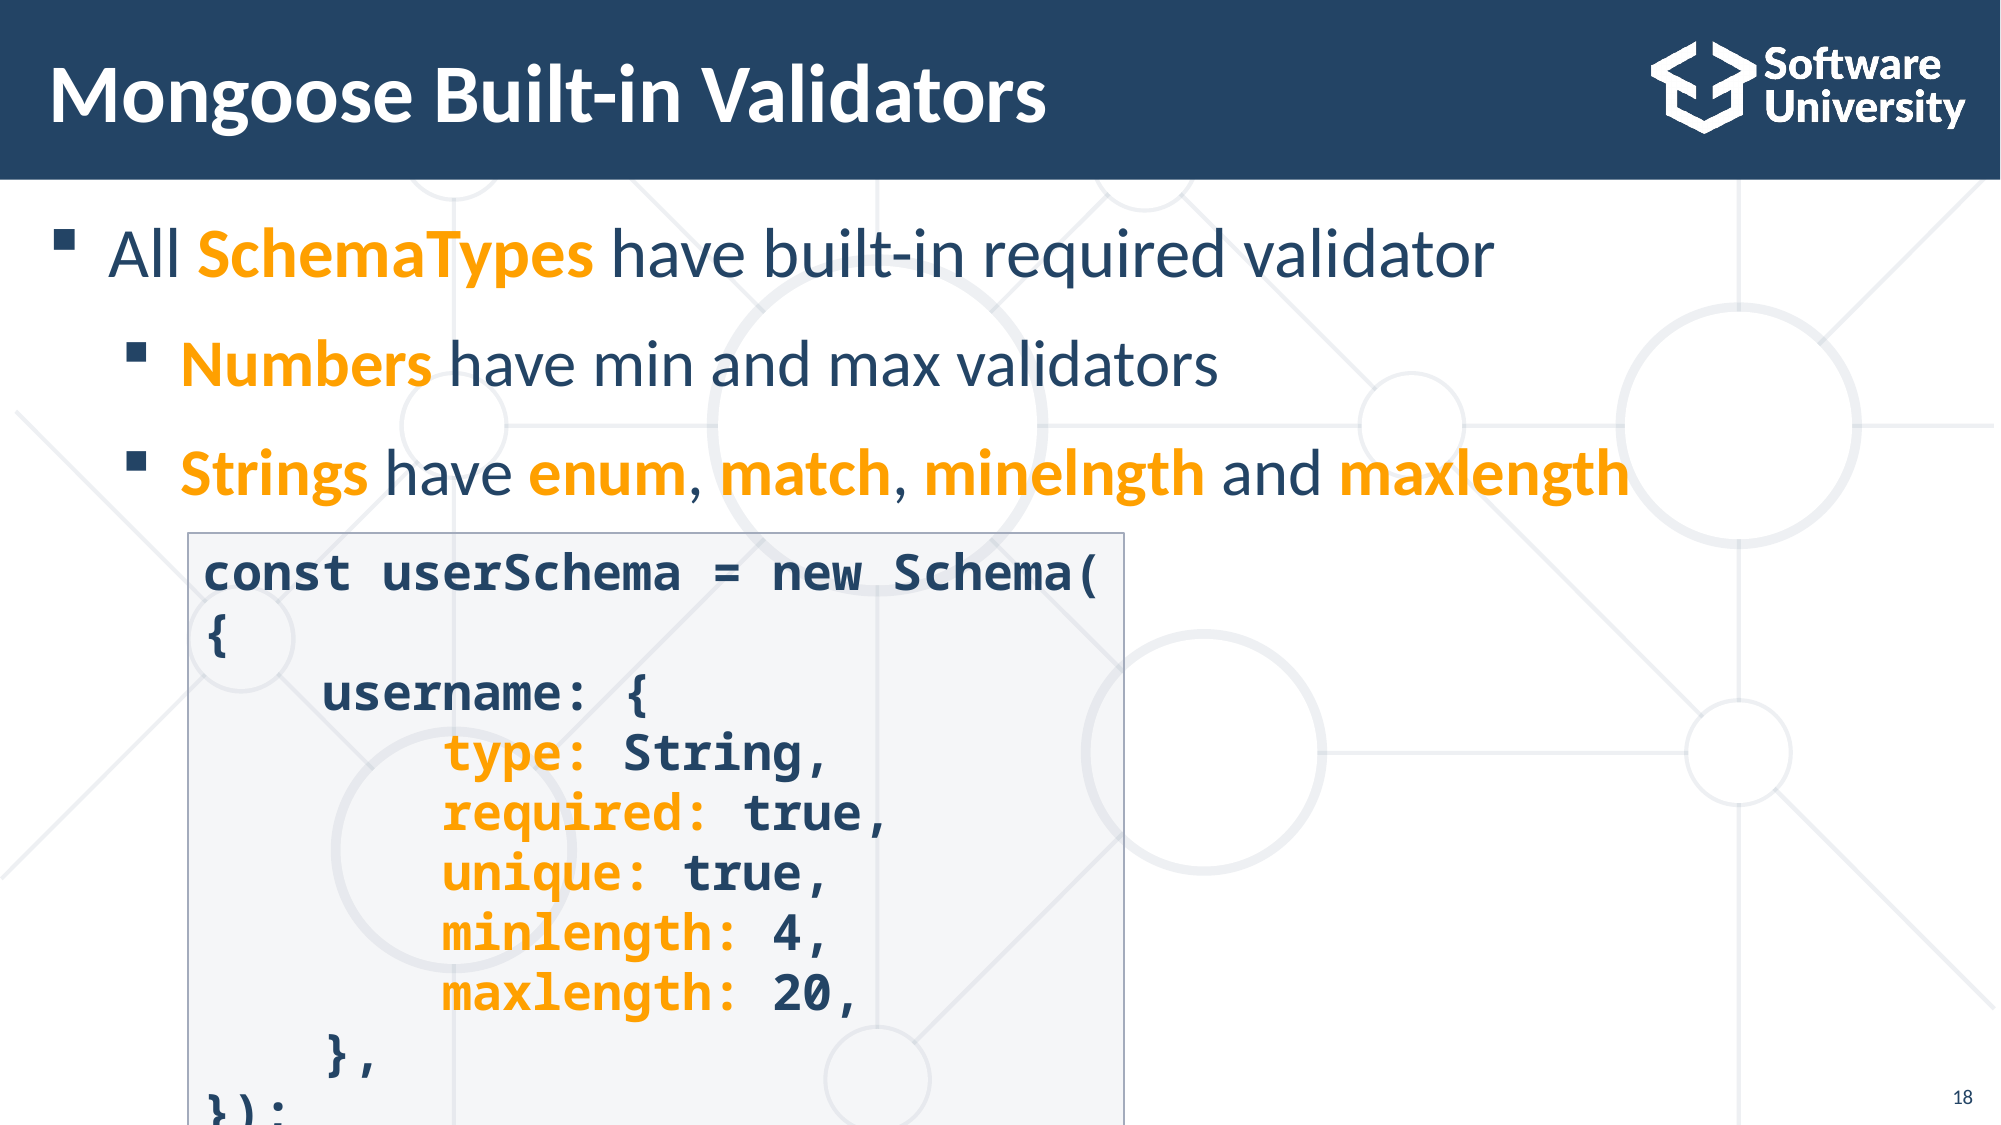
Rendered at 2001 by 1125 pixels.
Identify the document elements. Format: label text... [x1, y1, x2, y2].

title Mongoose Built-in Validators [31, 16, 1625, 162]
list All SchemaTypes have built-in required validator Numbers have min and max validators Strings have enum, match, minelngth and maxlength [31, 196, 1970, 1104]
text_box const userSchema = new Schema({ username: { type: String, required: true, unique: true, minlength: 4, maxlength: 20, }, }); [187, 533, 1124, 1125]
picture [1651, 41, 1966, 134]
slide_number 18 [1927, 1067, 1989, 1117]
